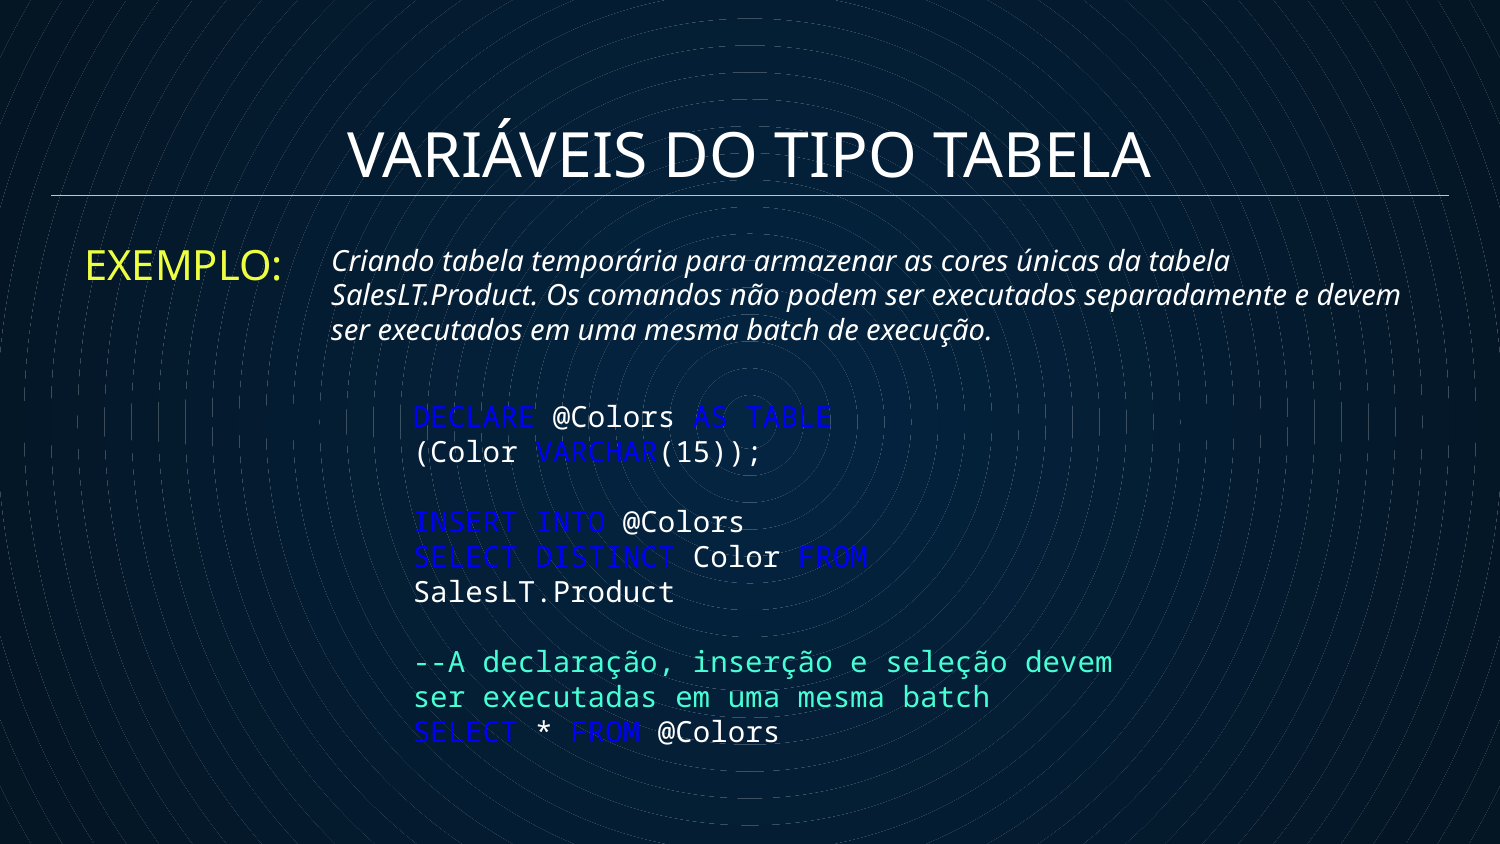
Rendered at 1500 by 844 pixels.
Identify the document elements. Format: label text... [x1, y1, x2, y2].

text_box Criando tabela temporária para armazenar as cores únicas da tabela SalesLT.Product. Os comandos não podem ser executados separadamente e devem ser executados em uma mesma batch de execução. [316, 205, 1431, 362]
title VARIÁVEIS DO TIPO TABELA [51, 105, 1449, 195]
title VARIÁVEIS DO TIPO TABELA [51, 202, 1449, 206]
text_box DECLARE @Colors AS TABLE (Color VARCHAR(15)); INSERT INTO @Colors SELECT DISTINCT Color FROM SalesLT.Product --A declaração, inserção e seleção devem ser executadas em uma mesma batch SELECT * FROM @Colors [398, 391, 1149, 756]
text_box EXEMPLO: [69, 218, 356, 304]
